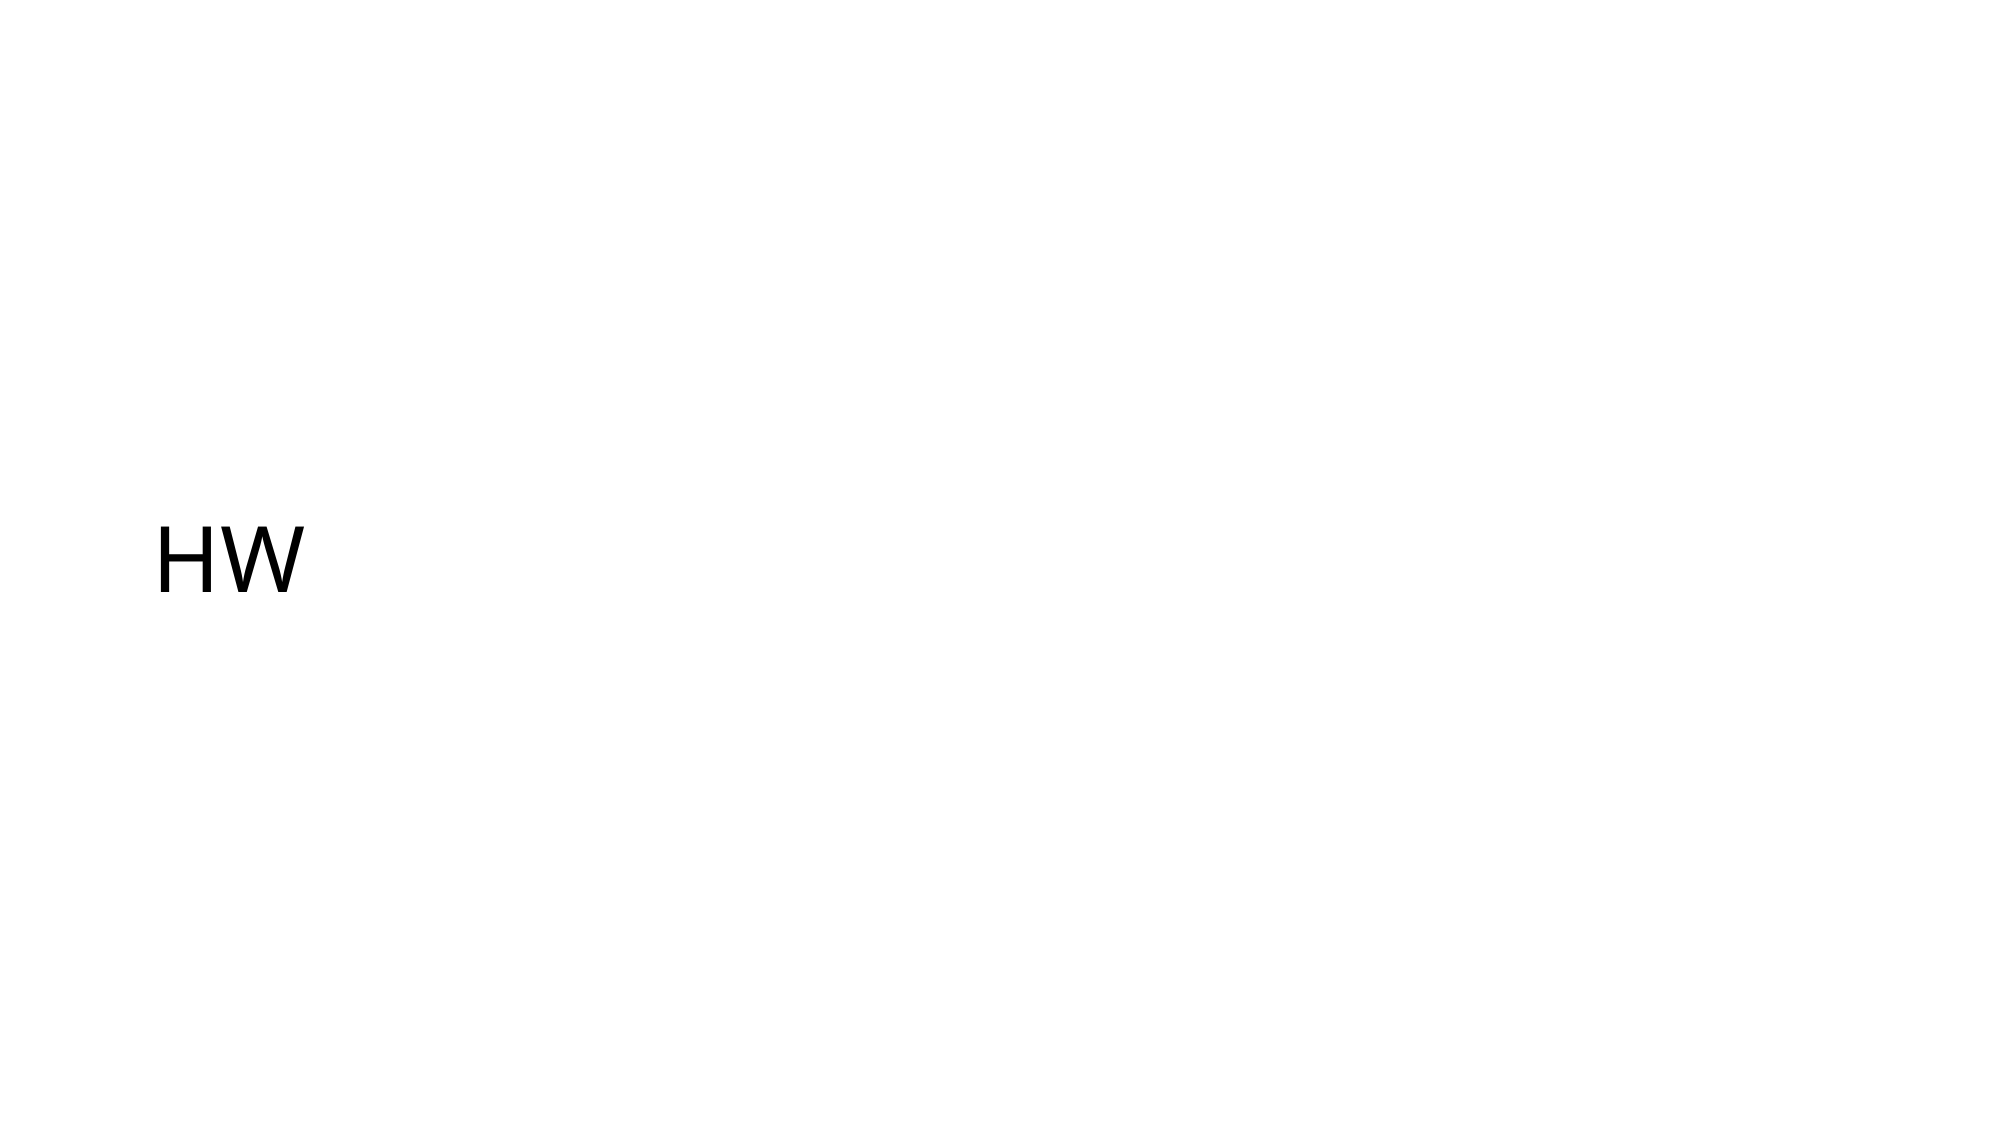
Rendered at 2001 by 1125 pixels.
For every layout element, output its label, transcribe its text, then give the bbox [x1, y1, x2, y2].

title HW [137, 453, 1863, 672]
